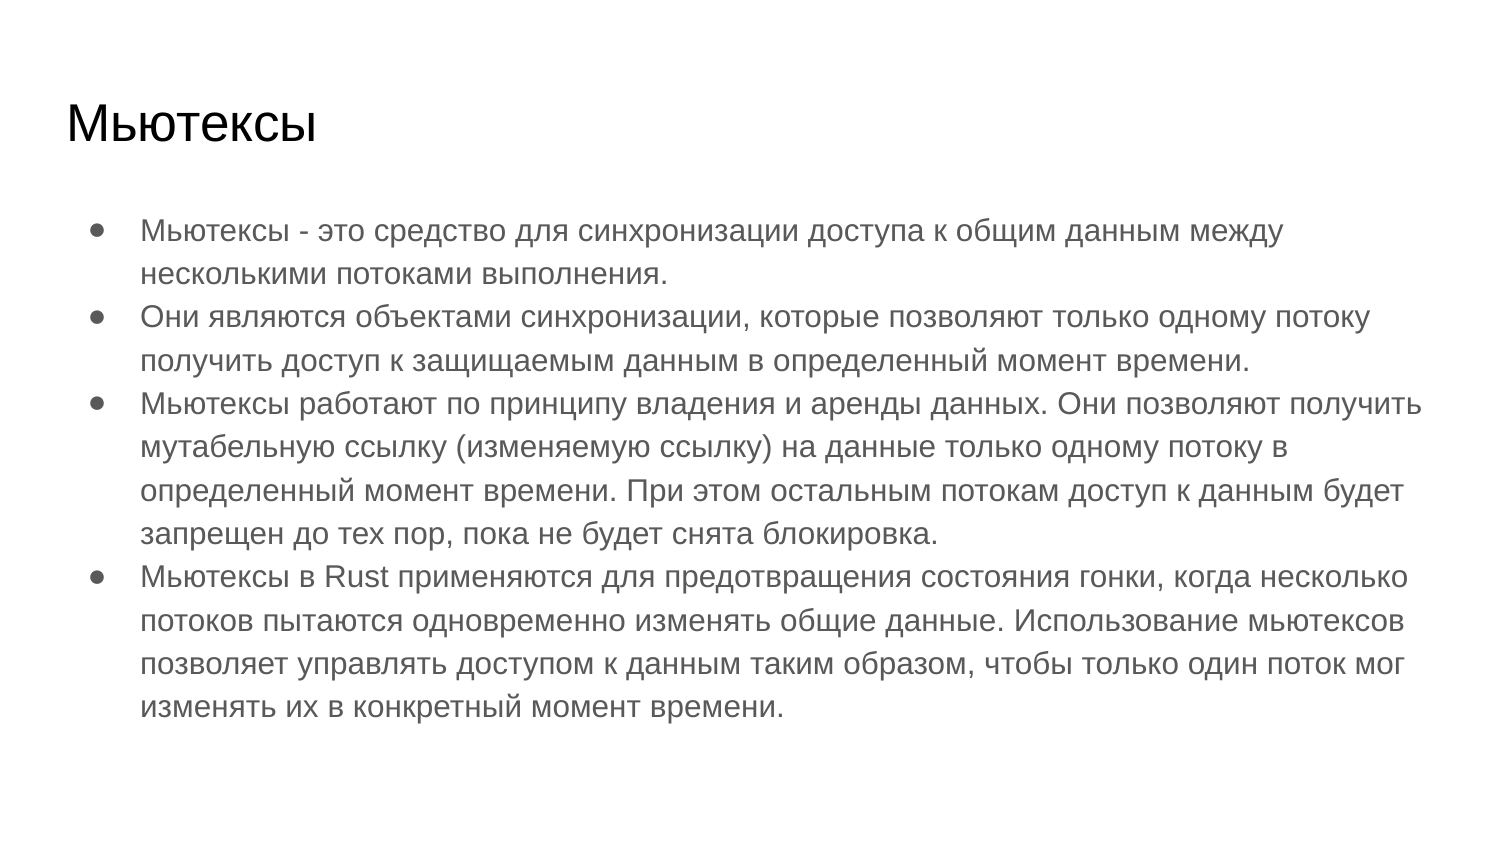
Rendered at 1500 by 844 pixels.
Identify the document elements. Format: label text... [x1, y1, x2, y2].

list Мьютексы - это средство для синхронизации доступа к общим данным между несколькими потоками выполнения. Они являются объектами синхронизации, которые позволяют только одному потоку получить доступ к защищаемым данным в определенный момент времени. Мьютексы работают по принципу владения и аренды данных. Они позволяют получить мутабельную ссылку (изменяемую ссылку) на данные только одному потоку в определенный момент времени. При этом остальным потокам доступ к данным будет запрещен до тех пор, пока не будет снята блокировка. Мьютексы в Rust применяются для предотвращения состояния гонки, когда несколько потоков пытаются одновременно изменять общие данные. Использование мьютексов позволяет управлять доступом к данным таким образом, чтобы только один поток мог изменять их в конкретный момент времени. [51, 189, 1449, 750]
title Мьютексы [51, 72, 1449, 167]
